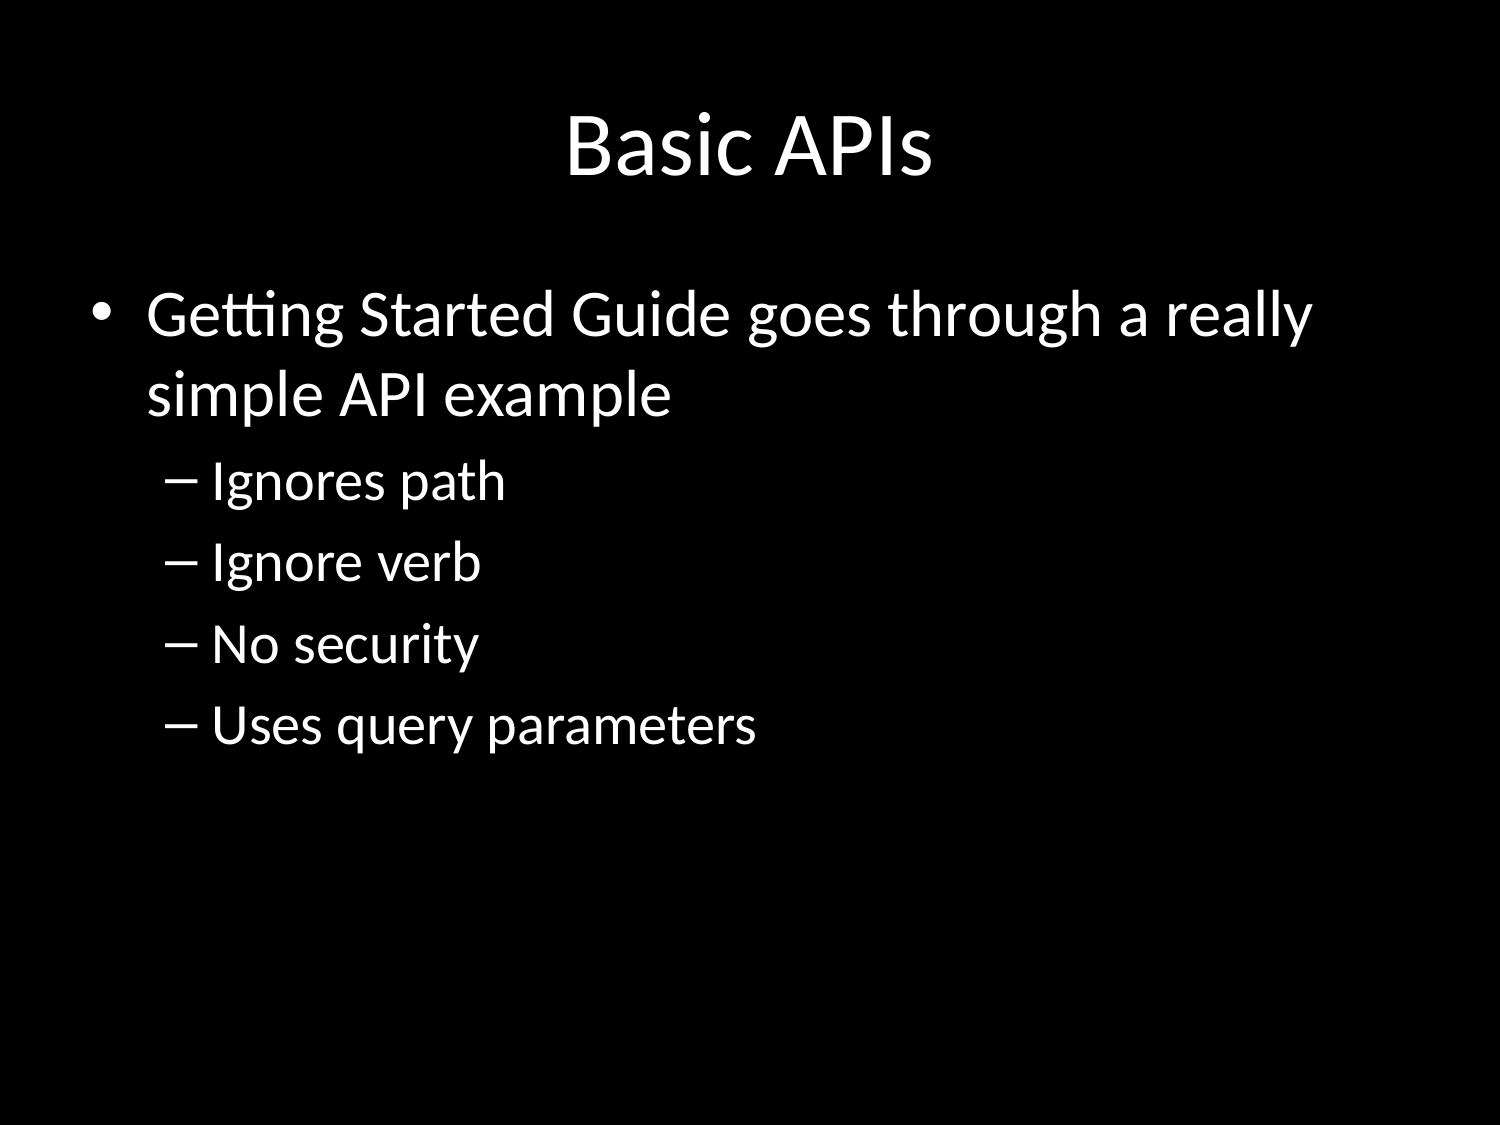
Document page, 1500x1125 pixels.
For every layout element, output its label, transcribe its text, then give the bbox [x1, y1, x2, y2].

title Basic APIs [75, 45, 1425, 233]
list Getting Started Guide goes through a really simple API example Ignores path Ignore verb No security Uses query parameters [75, 262, 1425, 1005]
